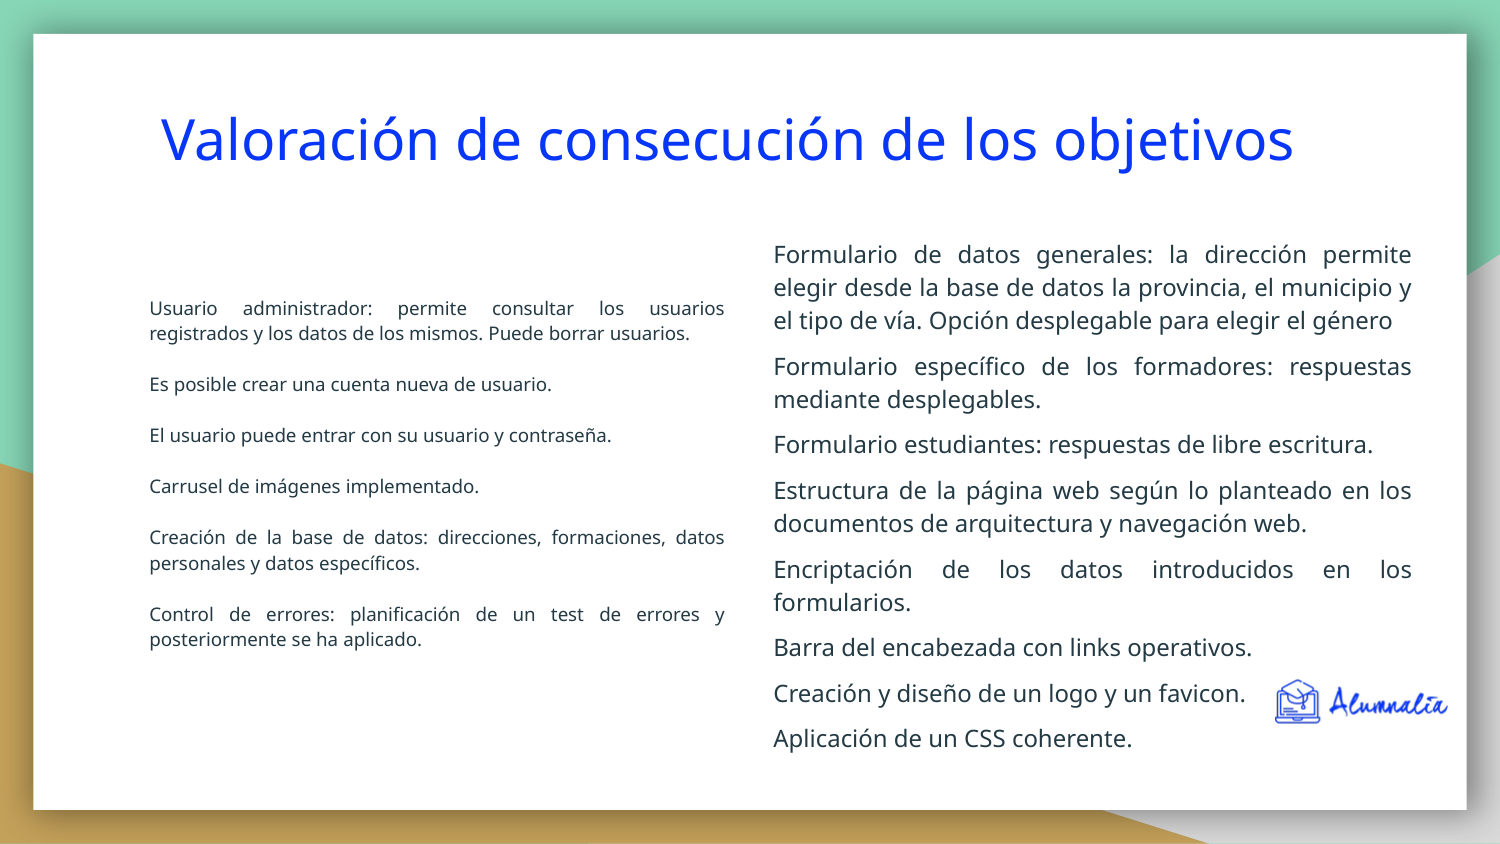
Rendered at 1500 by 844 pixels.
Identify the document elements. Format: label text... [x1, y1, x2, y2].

title Valoración de consecución de los objetivos [146, 88, 1379, 246]
list Usuario administrador: permite consultar los usuarios registrados y los datos de los mismos. Puede borrar usuarios. Es posible crear una cuenta nueva de usuario. El usuario puede entrar con su usuario y contraseña. Carrusel de imágenes implementado. Creación de la base de datos: direcciones, formaciones, datos personales y datos específicos. Control de errores: planificación de un test de errores y posteriormente se ha aplicado. [134, 277, 739, 749]
picture [1264, 605, 1466, 806]
list Formulario de datos generales: la dirección permite elegir desde la base de datos la provincia, el municipio y el tipo de vía. Opción desplegable para elegir el género Formulario específico de los formadores: respuestas mediante desplegables. Formulario estudiantes: respuestas de libre escritura. Estructura de la página web según lo planteado en los documentos de arquitectura y navegación web. Encriptación de los datos introducidos en los formularios. Barra del encabezada con links operativos. Creación y diseño de un logo y un favicon. Aplicación de un CSS coherente. [758, 220, 1428, 791]
